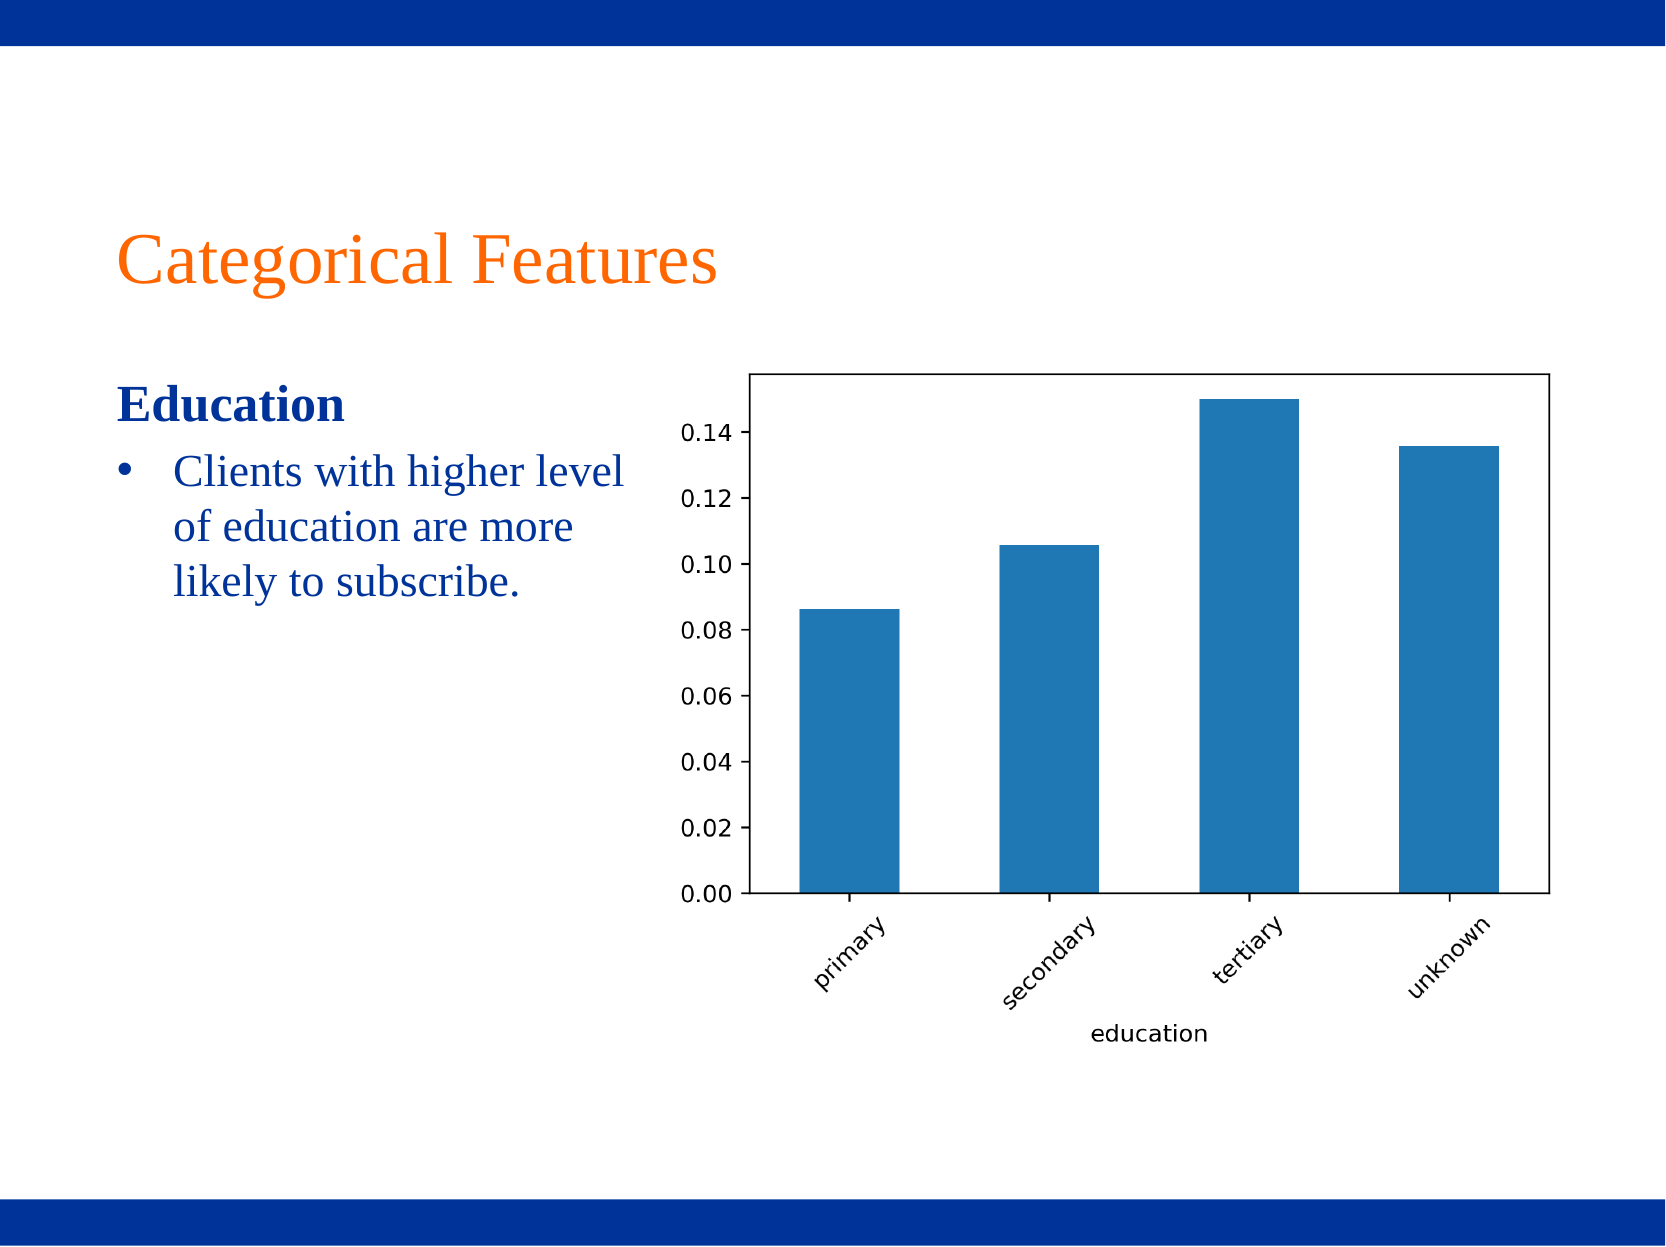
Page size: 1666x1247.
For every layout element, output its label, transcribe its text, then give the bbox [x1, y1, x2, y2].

list Education Clients with higher level of education are more likely to subscribe. [100, 360, 663, 1139]
footer [575, 1151, 1103, 1235]
picture [662, 357, 1566, 1063]
title Categorical Features [100, 150, 1288, 358]
